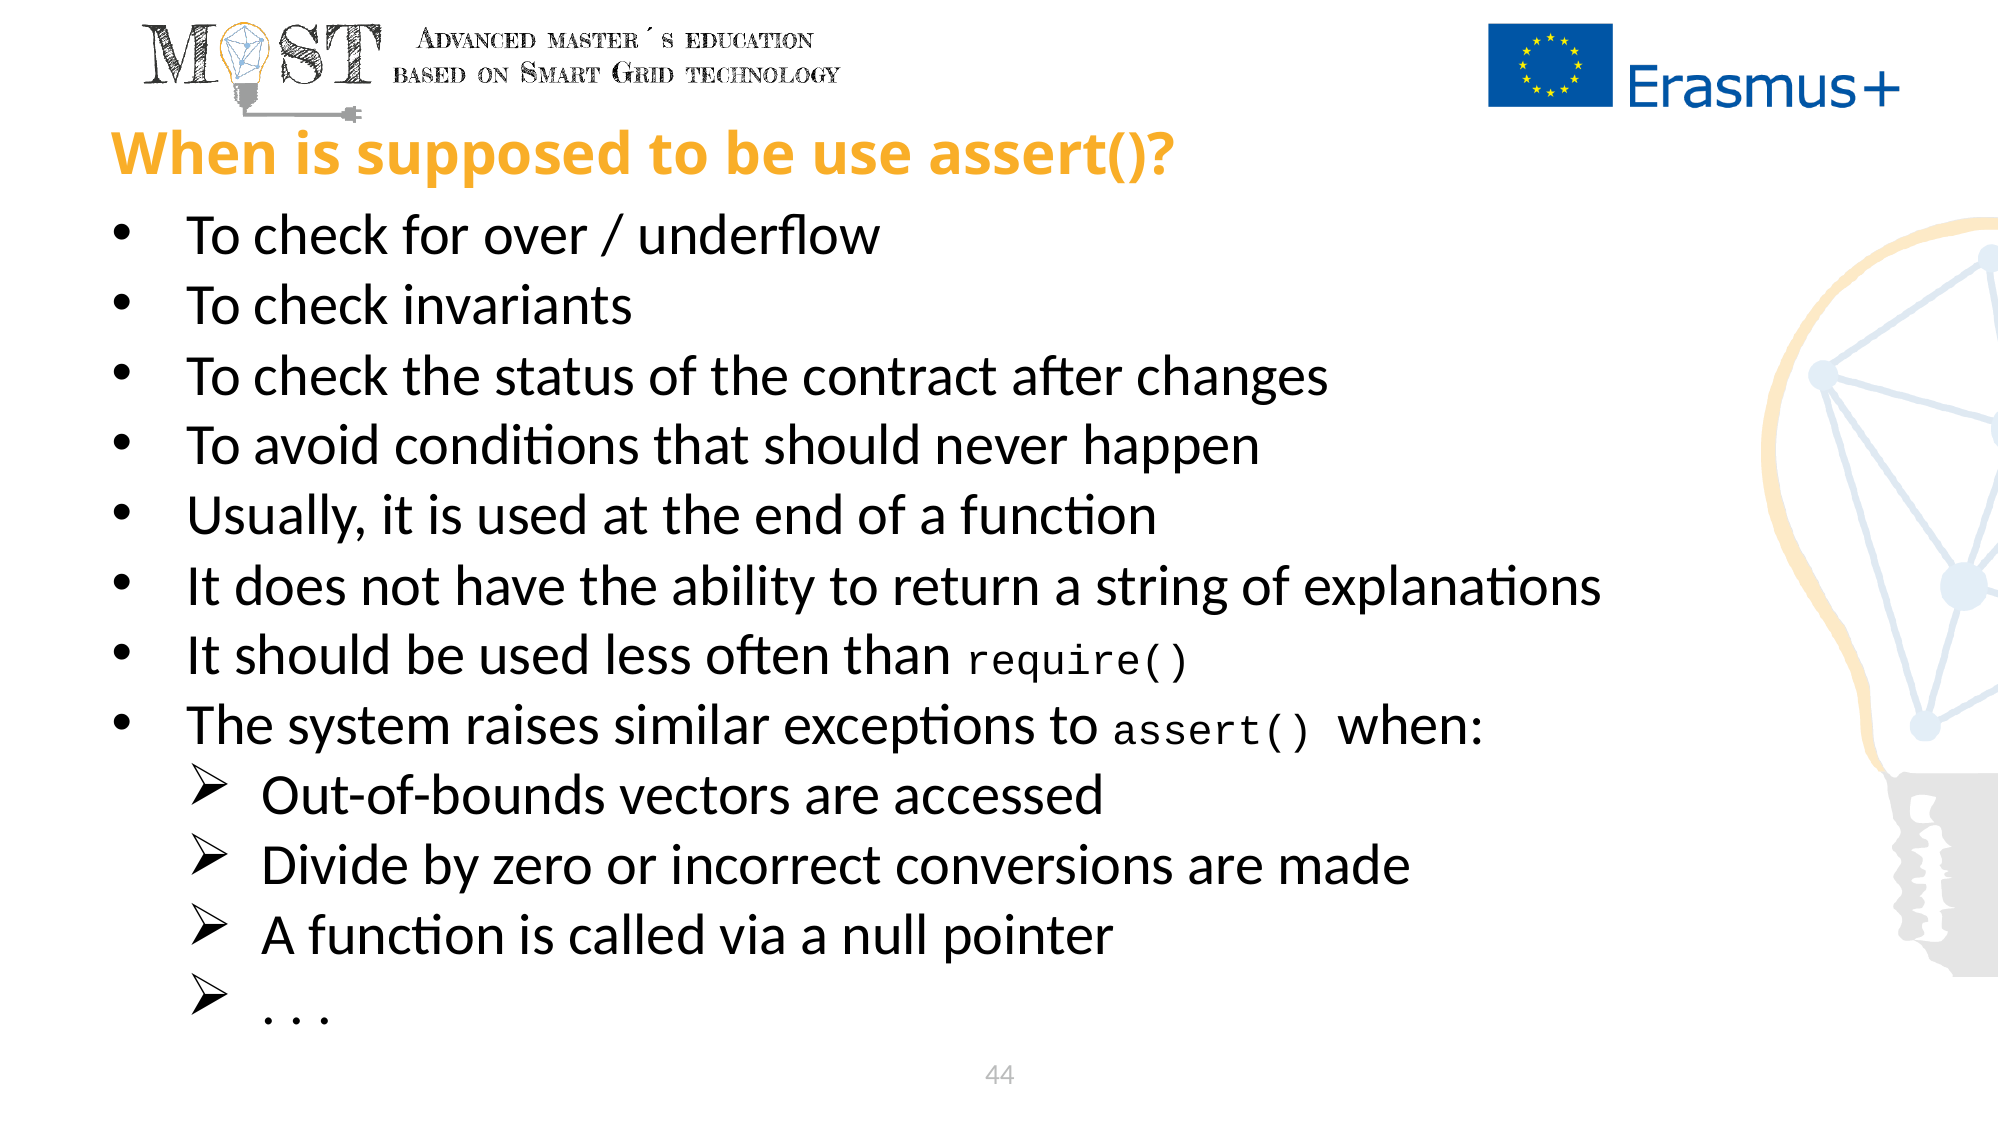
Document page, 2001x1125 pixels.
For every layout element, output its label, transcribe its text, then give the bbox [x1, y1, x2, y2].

slide_number 44 [935, 1044, 1065, 1103]
picture [1464, 0, 1923, 131]
text_box To check for over / underflow To check invariants To check the status of the contract after changes To avoid conditions that should never happen Usually, it is used at the end of a function It does not have the ability to return a string of explanations It should be used less often than require() The system raises similar exceptions to assert() when: Out-of-bounds vectors are accessed Divide by zero or incorrect conversions are made A function is called via a null pointer . . . [96, 189, 1860, 1044]
title When is supposed to be use assert()? [96, 69, 1822, 189]
picture [135, 22, 841, 69]
